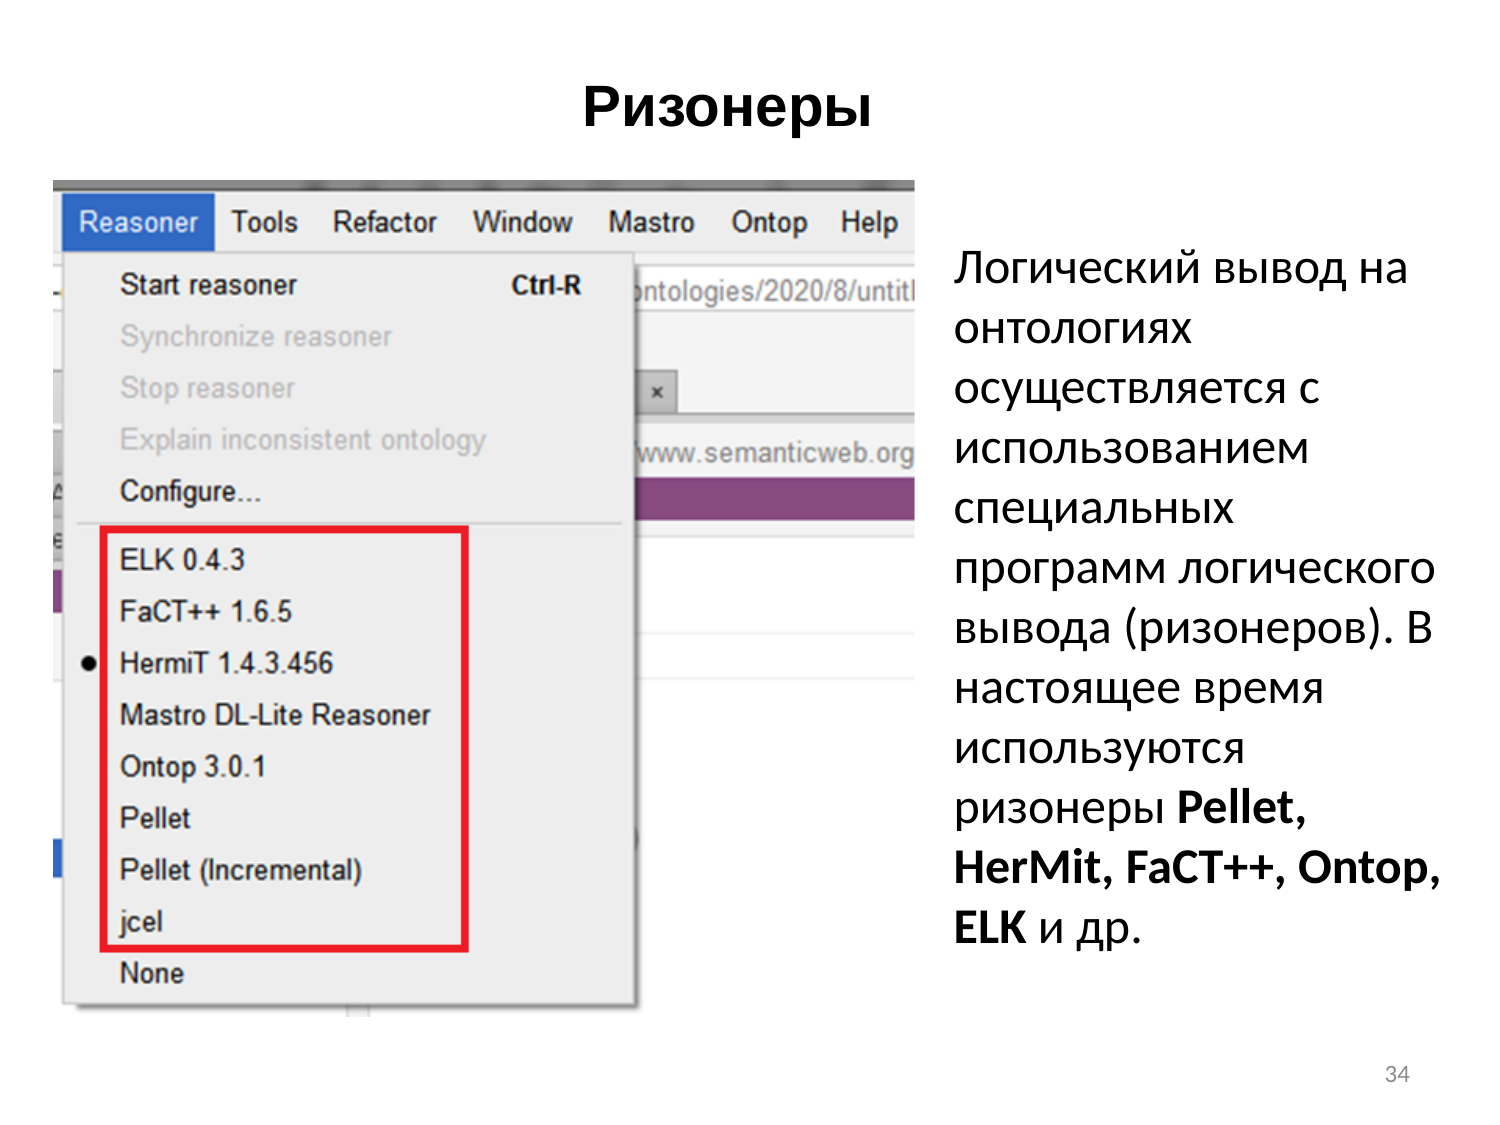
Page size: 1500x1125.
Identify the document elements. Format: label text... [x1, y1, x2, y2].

picture [52, 180, 918, 1018]
text_box Ризонеры [568, 60, 889, 146]
slide_number 34 [1074, 1042, 1425, 1103]
text_box Логический вывод на онтологиях осуществляется с использованием специальных программ логического вывода (ризонеров). В настоящее время используются ризонеры Pellet, HerMit, FaCT++, Ontop, ELK и др. [938, 226, 1465, 962]
